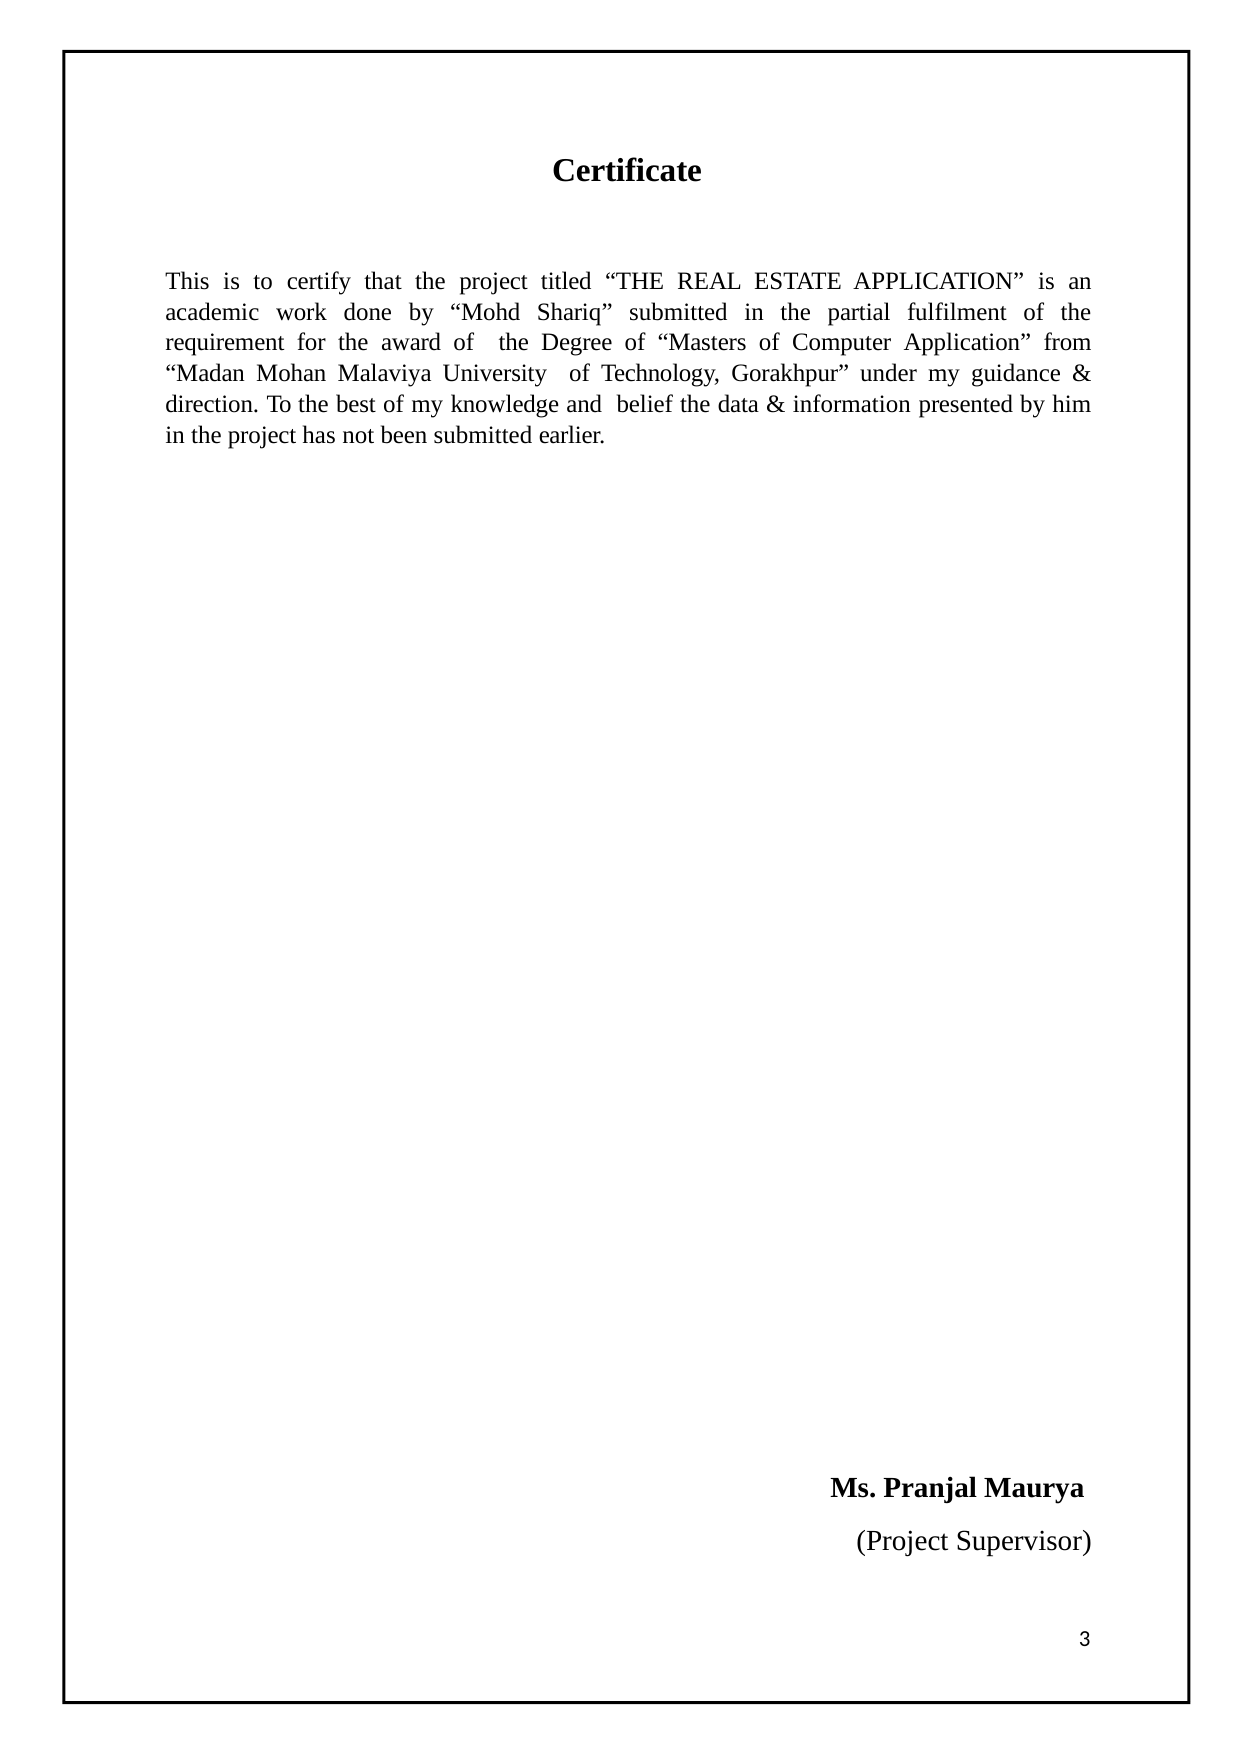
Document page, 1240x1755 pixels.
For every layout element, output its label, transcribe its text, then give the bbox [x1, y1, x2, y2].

text_box Certificate [550, 145, 706, 188]
text_box [62, 49, 1191, 1705]
text_box 3 [1072, 1626, 1097, 1651]
text_box Ms. Pranjal Maurya (Project Supervisor) [722, 1448, 1093, 1557]
text_box This is to certify that the project titled “THE REAL ESTATE APPLICATION” is an academic work done by “Mohd Shariq” submitted in the partial fulfilment of the requirement for the award of the Degree of “Masters of Computer Application” from “Madan Mohan Malaviya University of Technology, Gorakhpur” under my guidance & direction. To the best of my knowledge and belief the data & information presented by him in the project has not been submitted earlier. [163, 262, 1093, 449]
